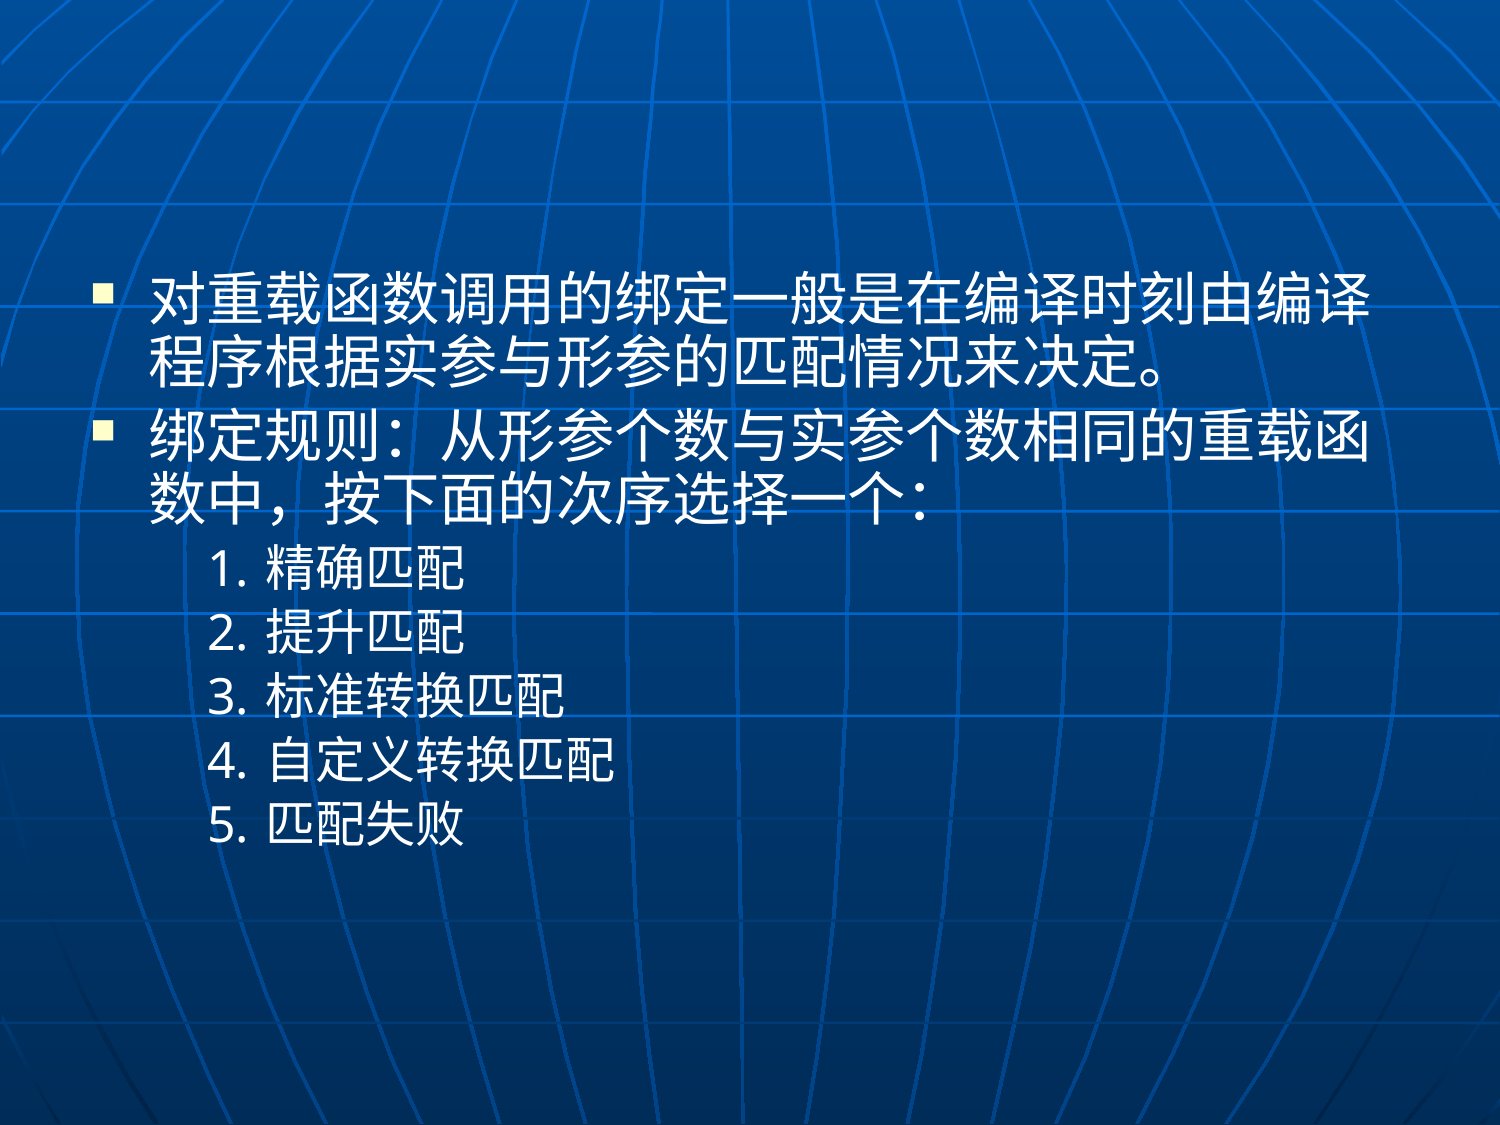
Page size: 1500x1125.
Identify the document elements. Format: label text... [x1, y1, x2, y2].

list 对重载函数调用的绑定一般是在编译时刻由编译程序根据实参与形参的匹配情况来决定。 绑定规则：从形参个数与实参个数相同的重载函数中，按下面的次序选择一个： 精确匹配 提升匹配 标准转换匹配 自定义转换匹配 匹配失败 [75, 262, 1425, 1006]
